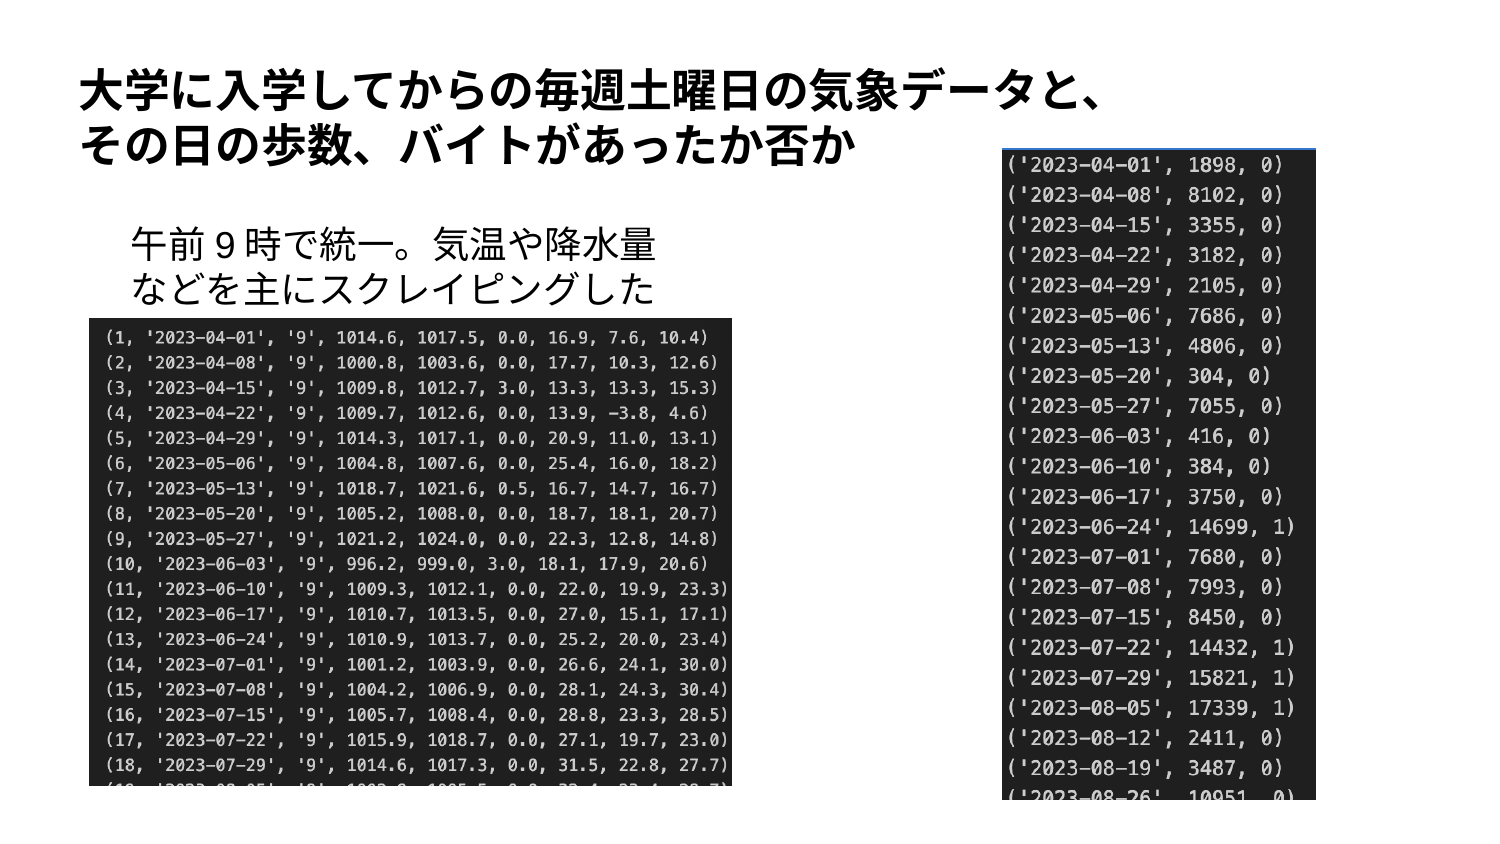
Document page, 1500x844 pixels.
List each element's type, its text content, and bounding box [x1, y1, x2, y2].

picture [89, 318, 732, 786]
text_box 午前9時で統一。気温や降水量などを主にスクレイピングした [115, 205, 706, 274]
picture [1002, 147, 1316, 800]
title 大学に入学してからの毎週土曜日の気象データと、 その日の歩数、バイトがあったか否か [63, 46, 1462, 194]
